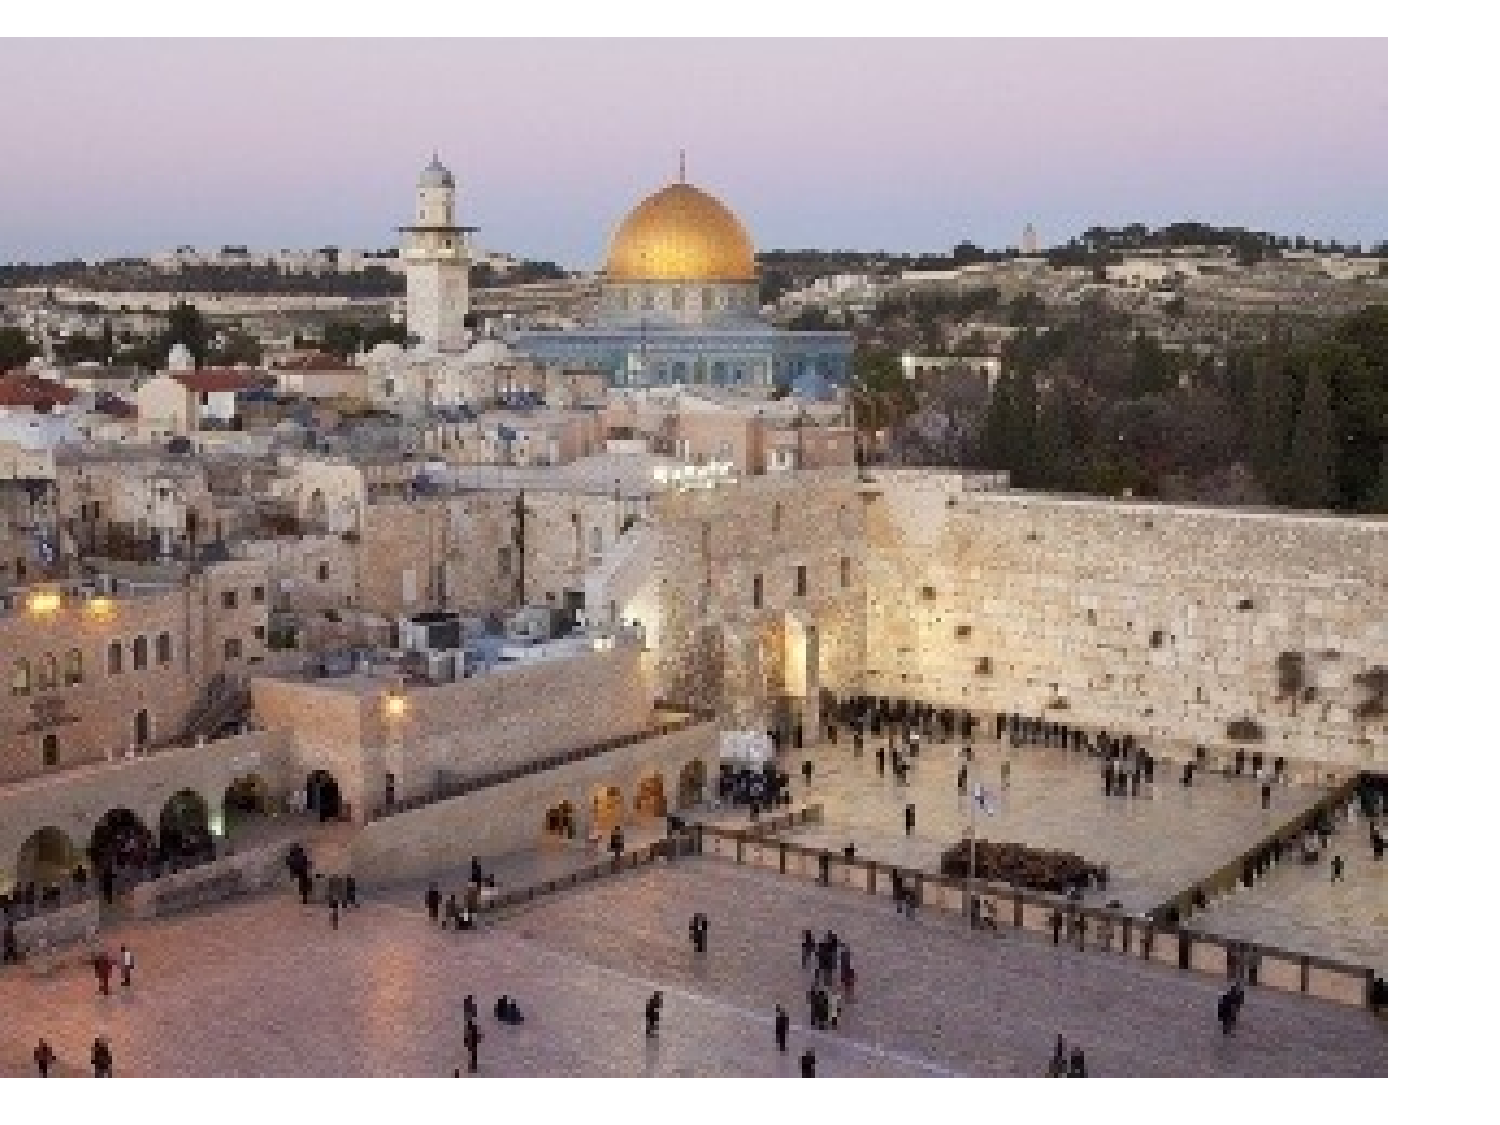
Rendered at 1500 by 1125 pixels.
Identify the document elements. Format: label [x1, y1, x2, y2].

picture [0, 37, 1388, 1079]
